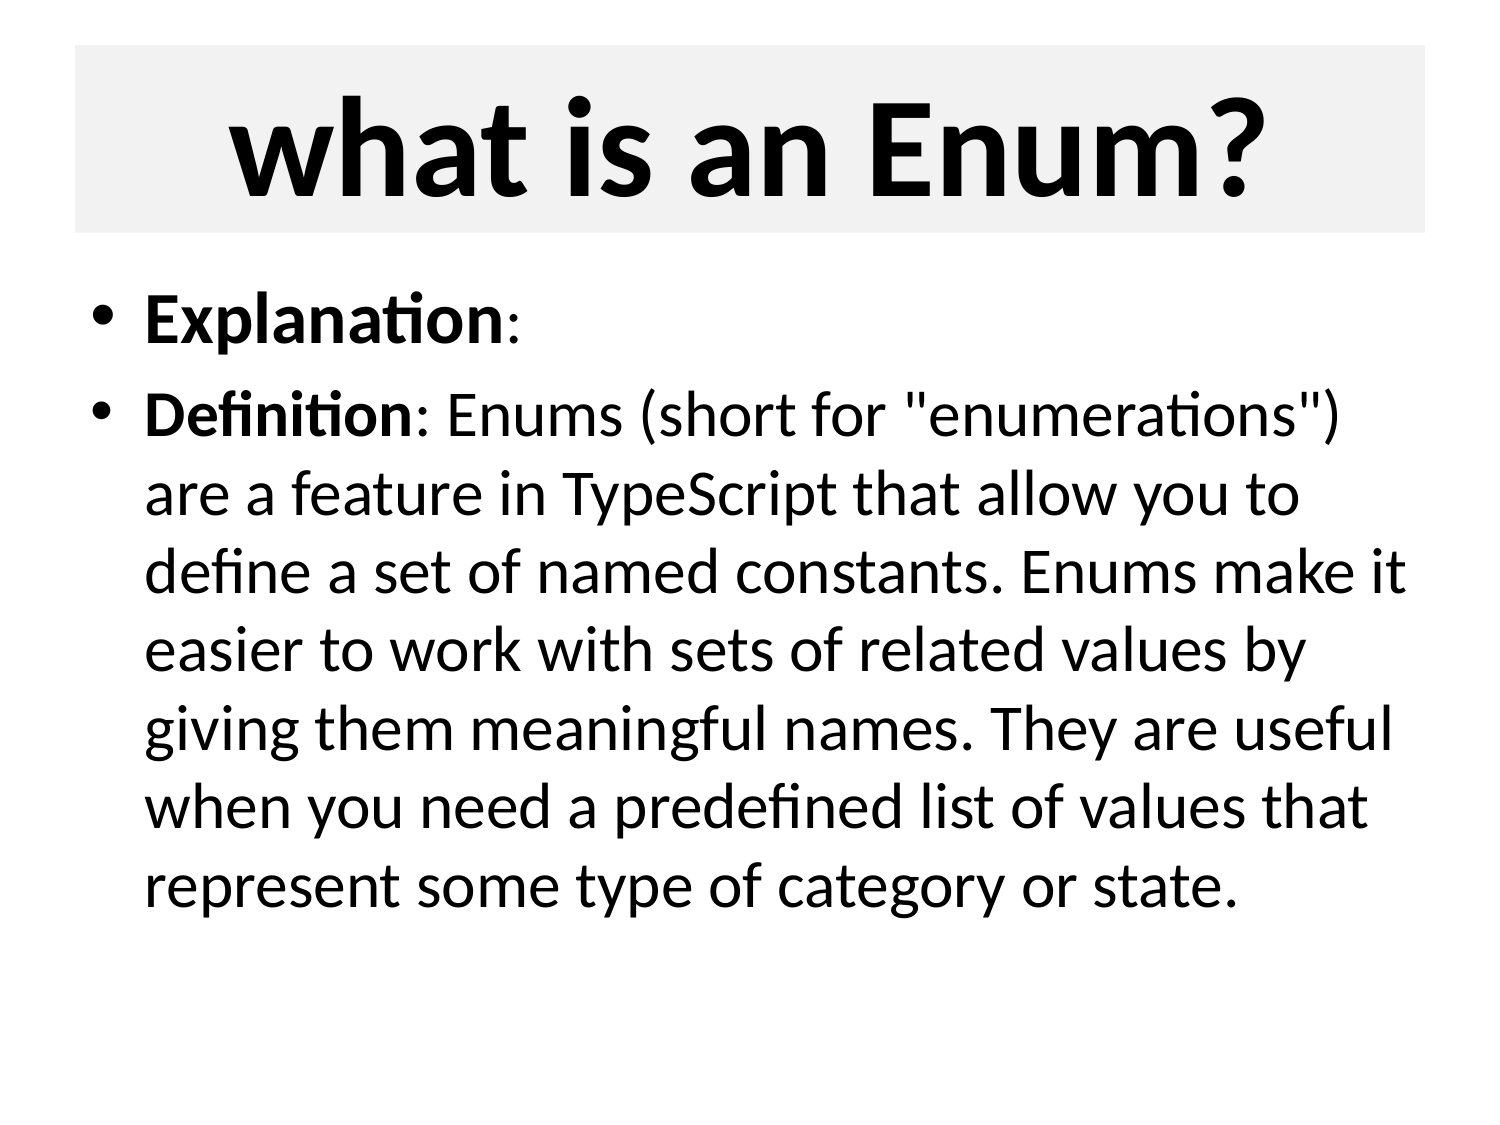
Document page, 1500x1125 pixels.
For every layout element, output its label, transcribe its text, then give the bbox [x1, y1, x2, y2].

list Explanation: Definition: Enums (short for "enumerations") are a feature in TypeScript that allow you to define a set of named constants. Enums make it easier to work with sets of related values by giving them meaningful names. They are useful when you need a predefined list of values that represent some type of category or state. [75, 262, 1425, 1005]
title what is an Enum? [75, 45, 1425, 233]
